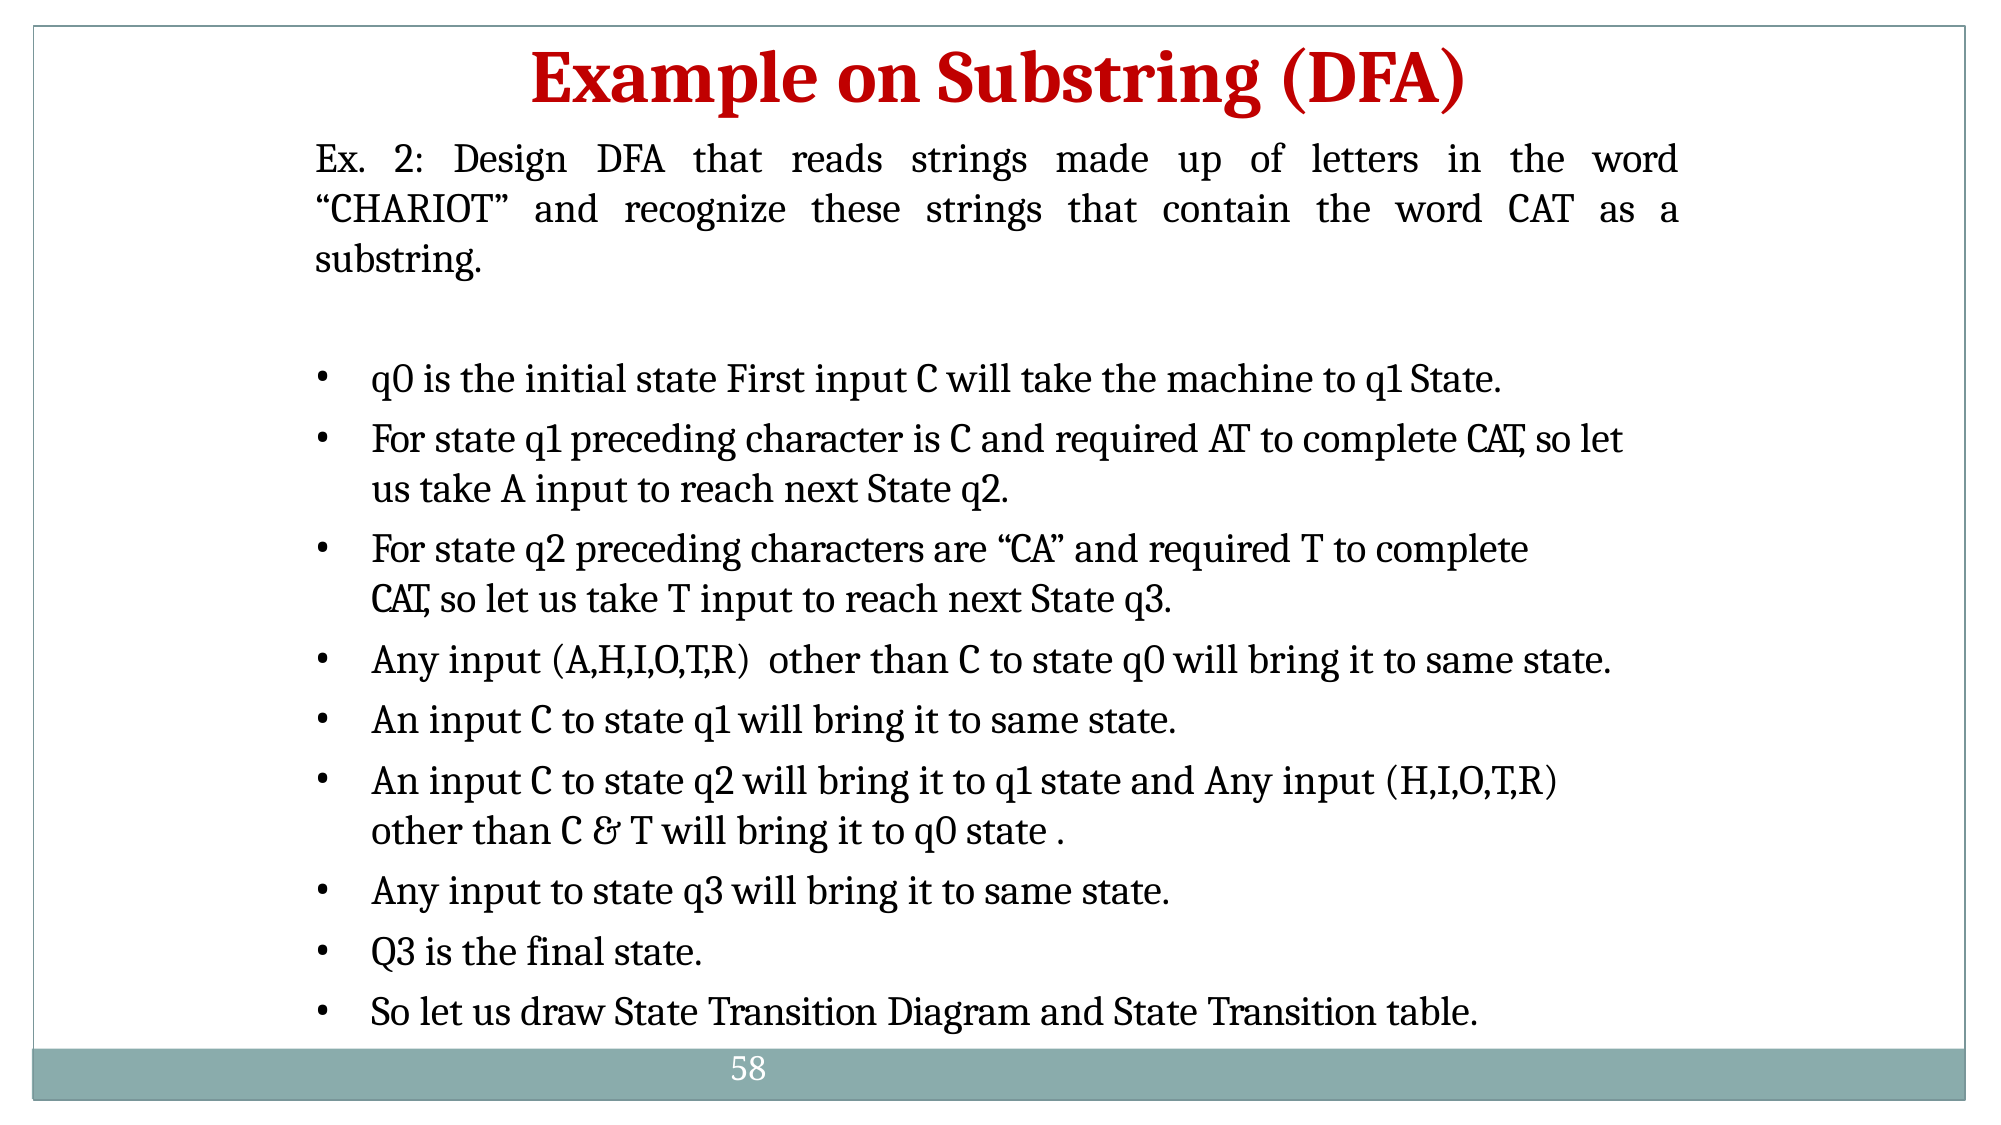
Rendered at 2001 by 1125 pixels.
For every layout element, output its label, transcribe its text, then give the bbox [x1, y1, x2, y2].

slide_number 58 [212, 893, 1195, 1125]
text_box q0 is the initial state First input C will take the machine to q1 State. For state q1 preceding character is C and required AT to complete CAT, so let us take A input to reach next State q2. For state q2 preceding characters are “CA” and required T to complete CAT, so let us take T input to reach next State q3. Any input (A,H,I,O,T,R) other than C to state q0 will bring it to same state. An input C to state q1 will bring it to same state. An input C to state q2 will bring it to q1 state and Any input (H,I,O,T,R) other than C & T will bring it to q0 state . Any input to state q3 will bring it to same state. Q3 is the final state. So let us draw State Transition Diagram and State Transition table. [312, 337, 1657, 1034]
title Example on Substring (DFA) Ex. 2: Design DFA that reads strings made up of letters in the word “CHARIOT” and recognize these strings that contain the word CAT as a substring. [312, 1, 1680, 281]
